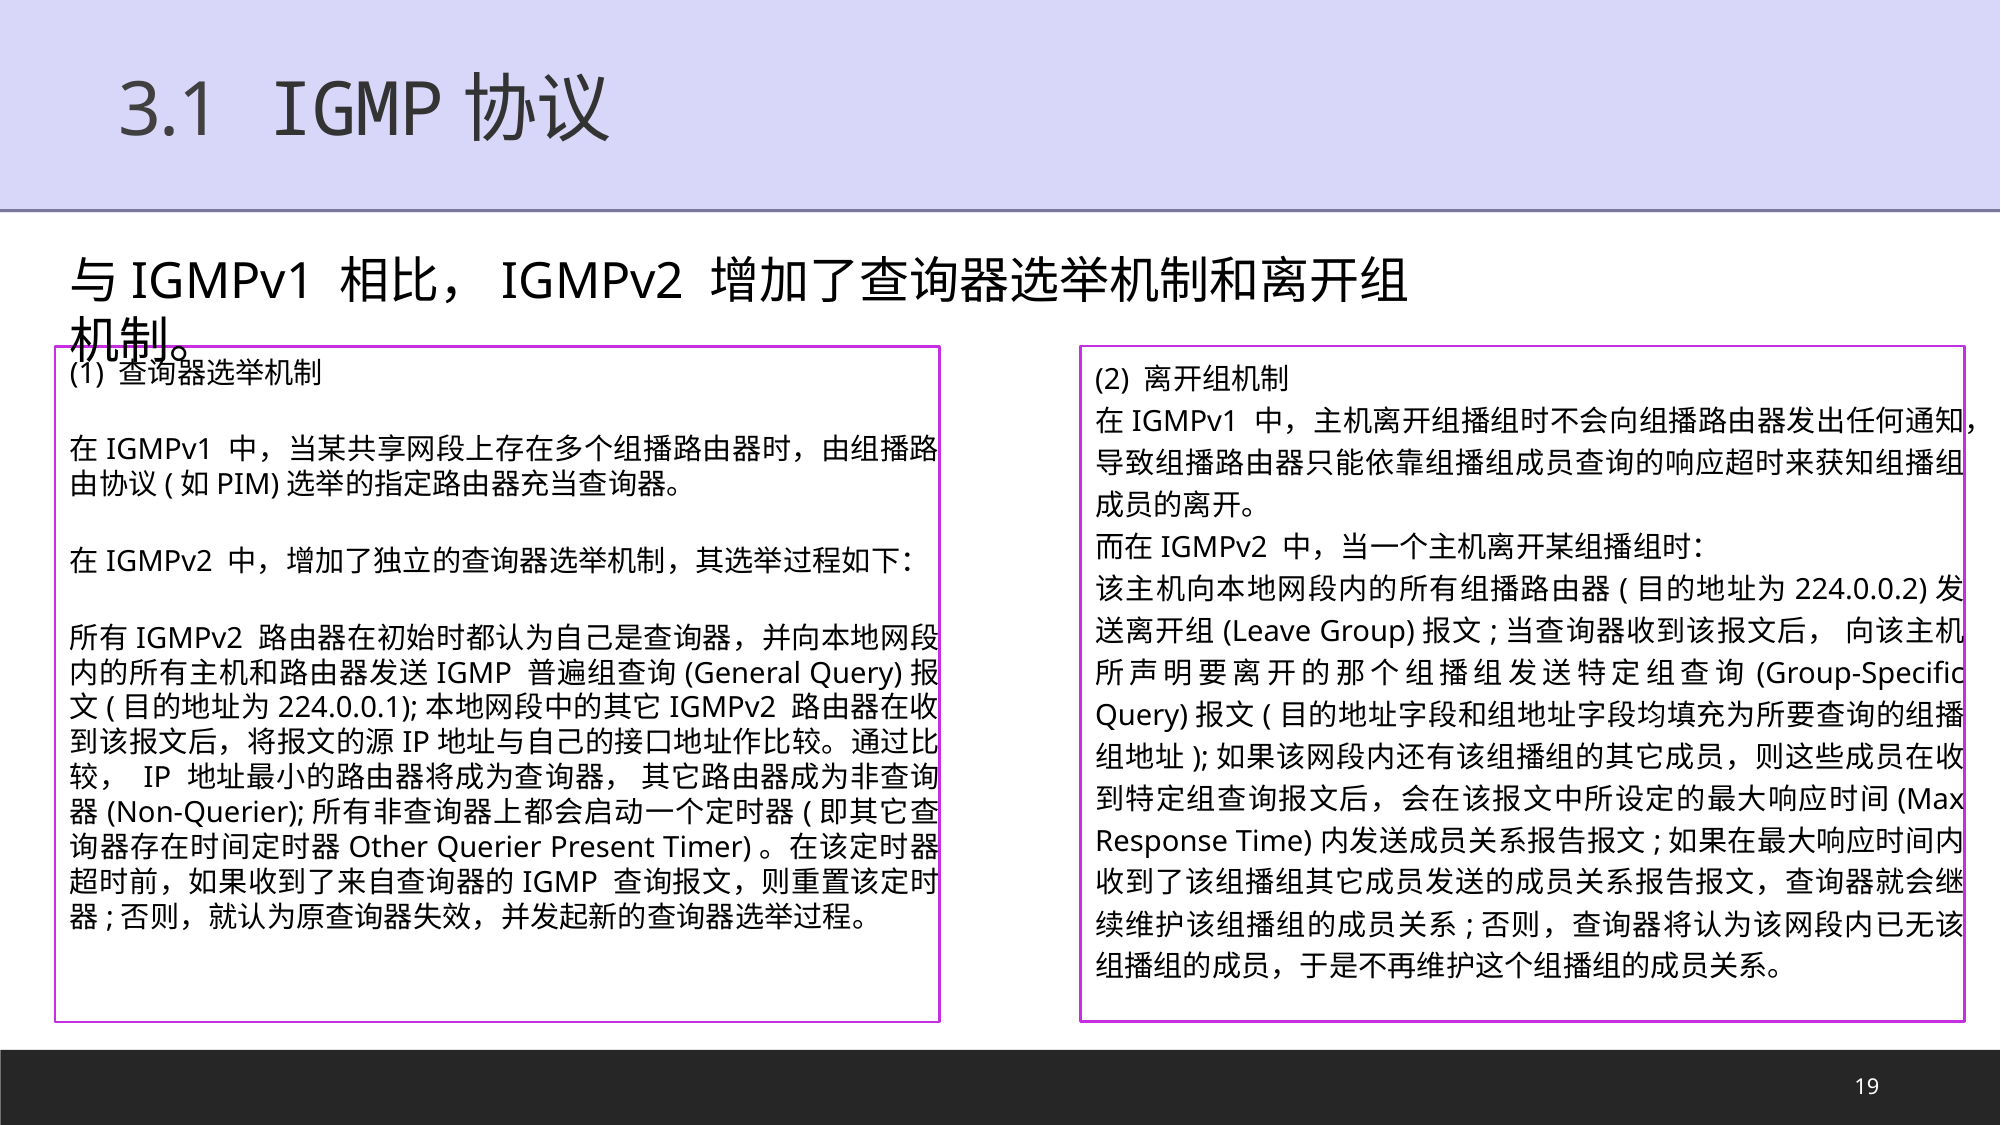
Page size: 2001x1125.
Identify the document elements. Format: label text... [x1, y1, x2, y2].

slide_number 19 [1793, 1057, 1895, 1118]
list (1) 查询器选举机制 在IGMPv1 中，当某共享网段上存在多个组播路由器时，由组播路由协议(如PIM)选举的指定路由器充当查询器。 在IGMPv2 中，增加了独立的查询器选举机制，其选举过程如下： 所有IGMPv2 路由器在初始时都认为自己是查询器，并向本地网段内的所有主机和路由器发送IGMP 普遍组查询(General Query)报文(目的地址为224.0.0.1);本地网段中的其它IGMPv2 路由器在收到该报文后，将报文的源IP地址与自己的接口地址作比较。通过比较， IP 地址最小的路由器将成为查询器， 其它路由器成为非查询器(Non-Querier);所有非查询器上都会启动一个定时器(即其它查询器存在时间定时器Other Querier Present Timer)。在该定时器超时前，如果收到了来自查询器的IGMP 查询报文，则重置该定时器;否则，就认为原查询器失效，并发起新的查询器选举过程。 [54, 377, 941, 1023]
list (2) 离开组机制 在IGMPv1 中，主机离开组播组时不会向组播路由器发出任何通知，导致组播路由器只能依靠组播组成员查询的响应超时来获知组播组成员的离开。 而在IGMPv2 中，当一个主机离开某组播组时： 该主机向本地网段内的所有组播路由器(目的地址为224.0.0.2)发送离开组(Leave Group)报文;当查询器收到该报文后， 向该主机所声明要离开的那个组播组发送特定组查询(Group-Specific Query)报文(目的地址字段和组地址字段均填充为所要查询的组播组地址);如果该网段内还有该组播组的其它成员，则这些成员在收到特定组查询报文后，会在该报文中所设定的最大响应时间(Max Response Time)内发送成员关系报告报文;如果在最大响应时间内收到了该组播组其它成员发送的成员关系报告报文，查询器就会继续维护该组播组的成员关系;否则，查询器将认为该网段内已无该组播组的成员，于是不再维护这个组播组的成员关系。 [1079, 345, 1966, 1023]
text_box 与IGMPv1 相比，IGMPv2 增加了查询器选举机制和离开组机制。 [54, 241, 1473, 377]
title 3.1 IGMP协议 [0, 0, 2000, 213]
